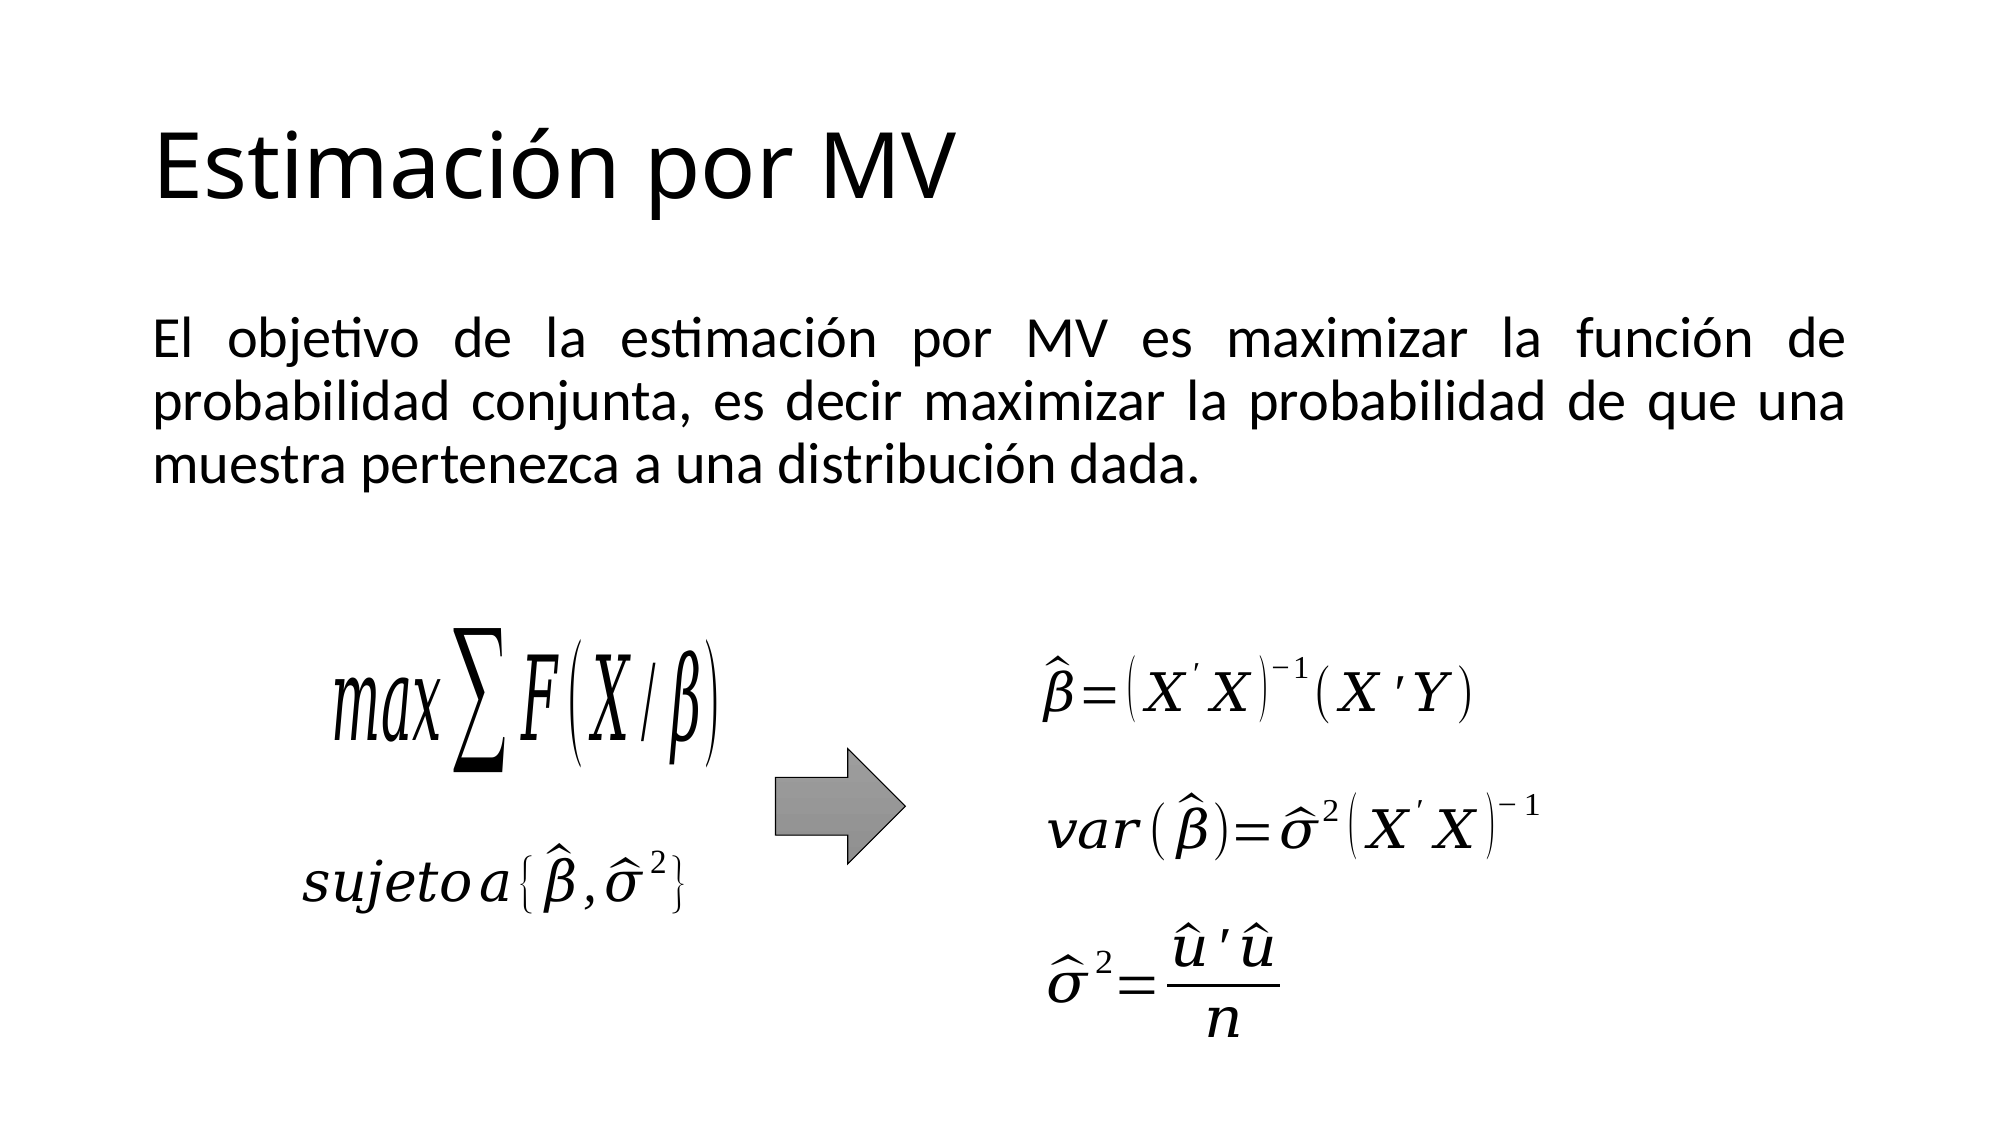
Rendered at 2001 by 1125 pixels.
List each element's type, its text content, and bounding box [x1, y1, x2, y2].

title Estimación por MV [137, 59, 1863, 278]
list El objetivo de la estimación por MV es maximizar la función de probabilidad conjunta, es decir maximizar la probabilidad de que una muestra pertenezca a una distribución dada. [137, 299, 1863, 1014]
text_box [774, 747, 907, 866]
